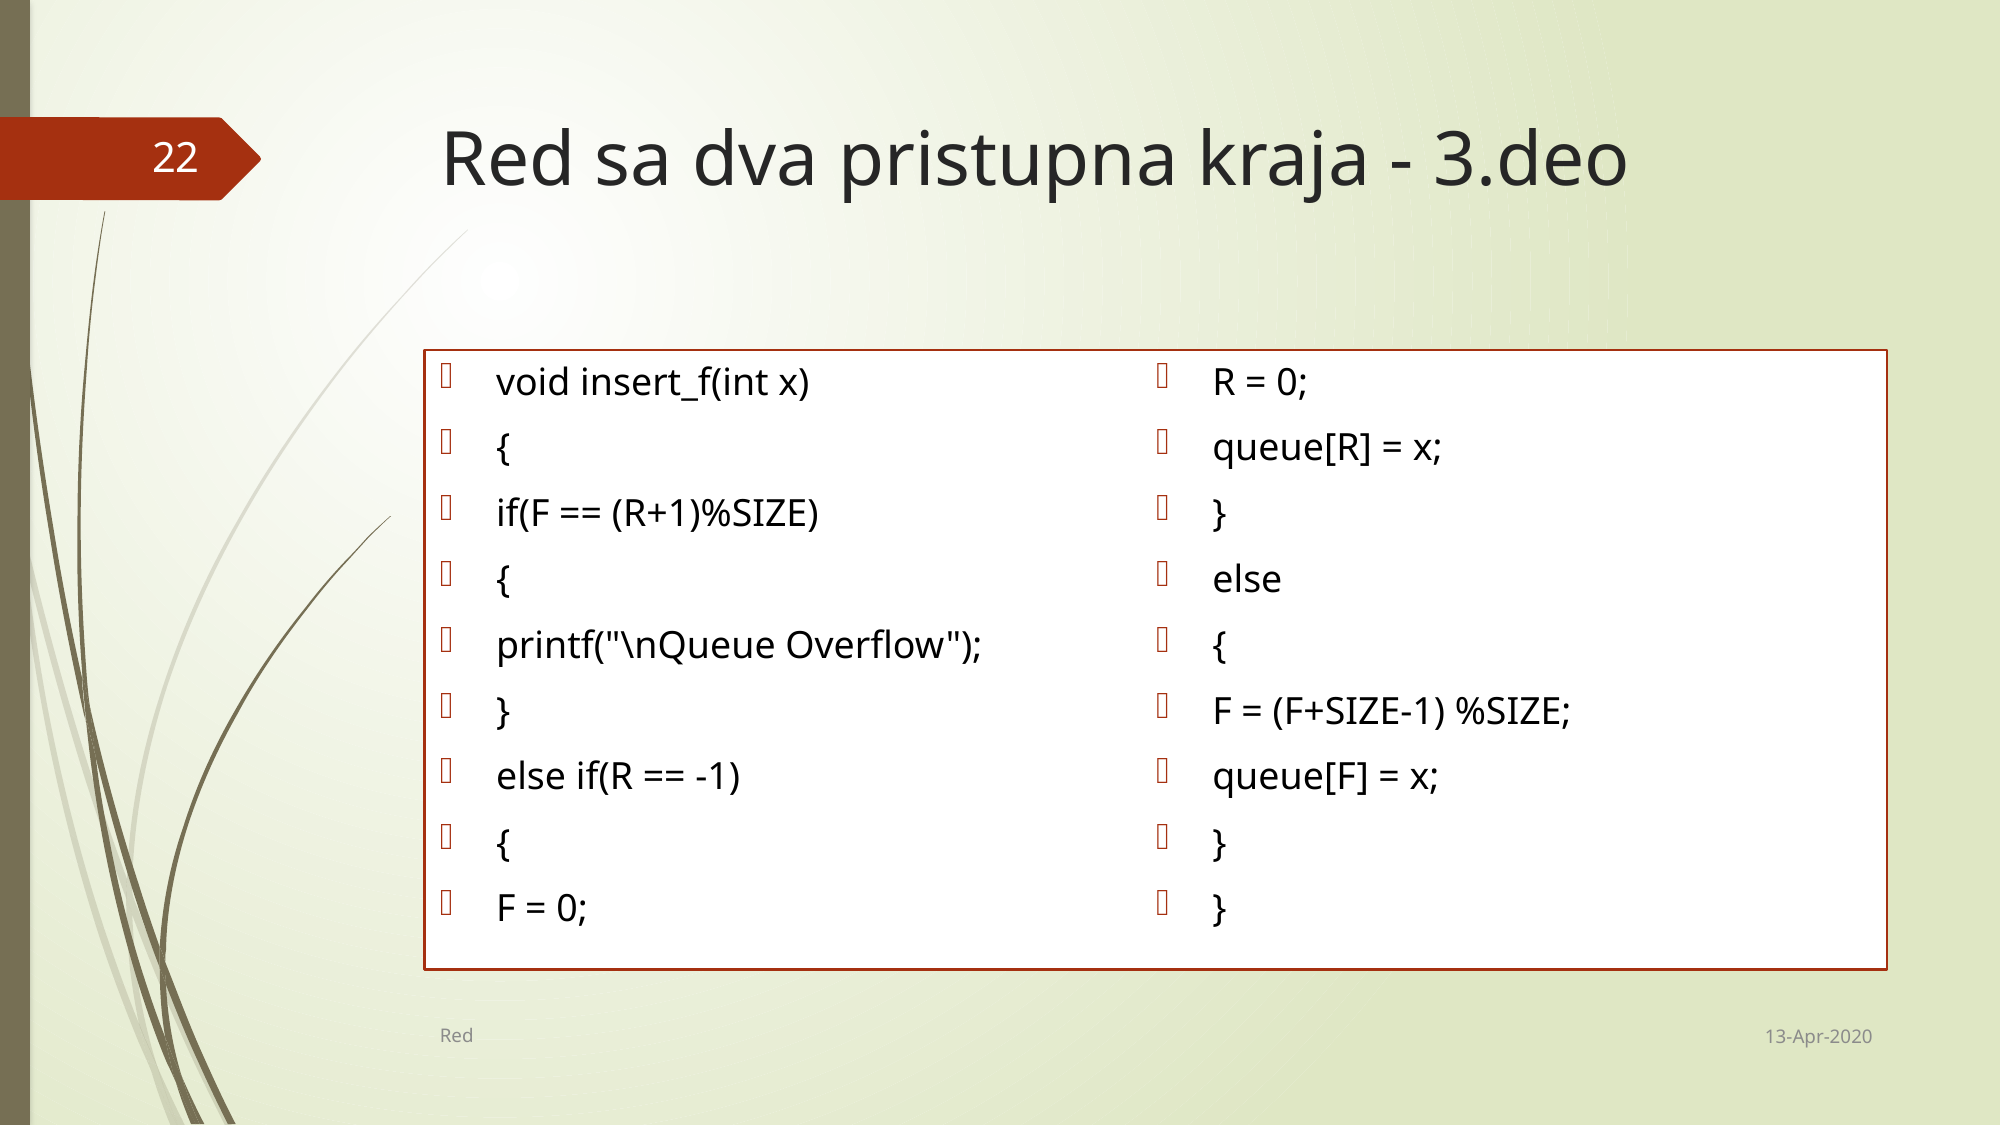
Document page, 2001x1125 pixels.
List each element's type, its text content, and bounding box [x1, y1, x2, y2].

list void insert_f(int x) { if(F == (R+1)%SIZE) { printf("\nQueue Overflow"); } else if(R == -1) { F = 0; R = 0; queue[R] = x; } else { F = (F+SIZE-1) %SIZE; queue[F] = x; } } [423, 349, 1888, 971]
title Red sa dva pristupna kraja - 3.deo [425, 102, 1888, 313]
footer Red [424, 1006, 1675, 1067]
slide_number 22 [87, 129, 216, 190]
slide_number 13-Apr-2020 [1699, 1005, 1888, 1067]
